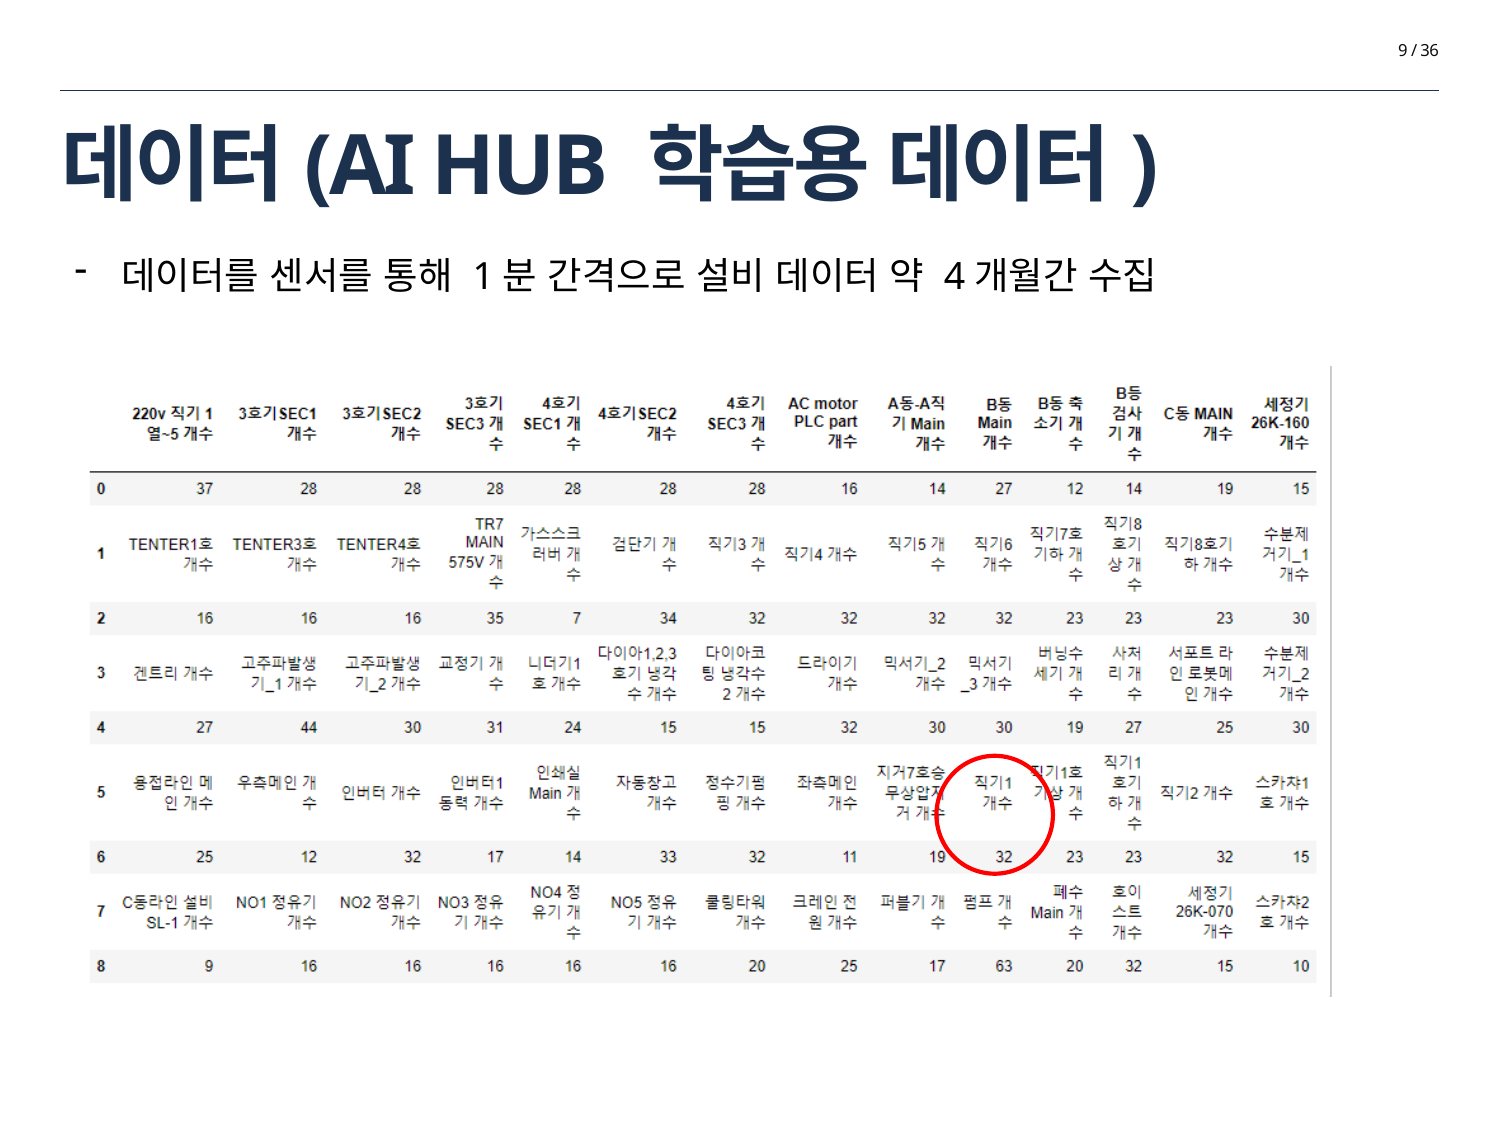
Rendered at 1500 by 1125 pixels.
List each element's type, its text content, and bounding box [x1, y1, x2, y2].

text_box 데이터를 센서를 통해 1분 간격으로 설비 데이터 약 4개월간 수집 [59, 224, 1349, 304]
text_box 9 / 36 [1193, 32, 1454, 70]
picture [75, 365, 1333, 997]
text_box 데이터(AI HUB 학습용 데이터) [46, 113, 1426, 209]
